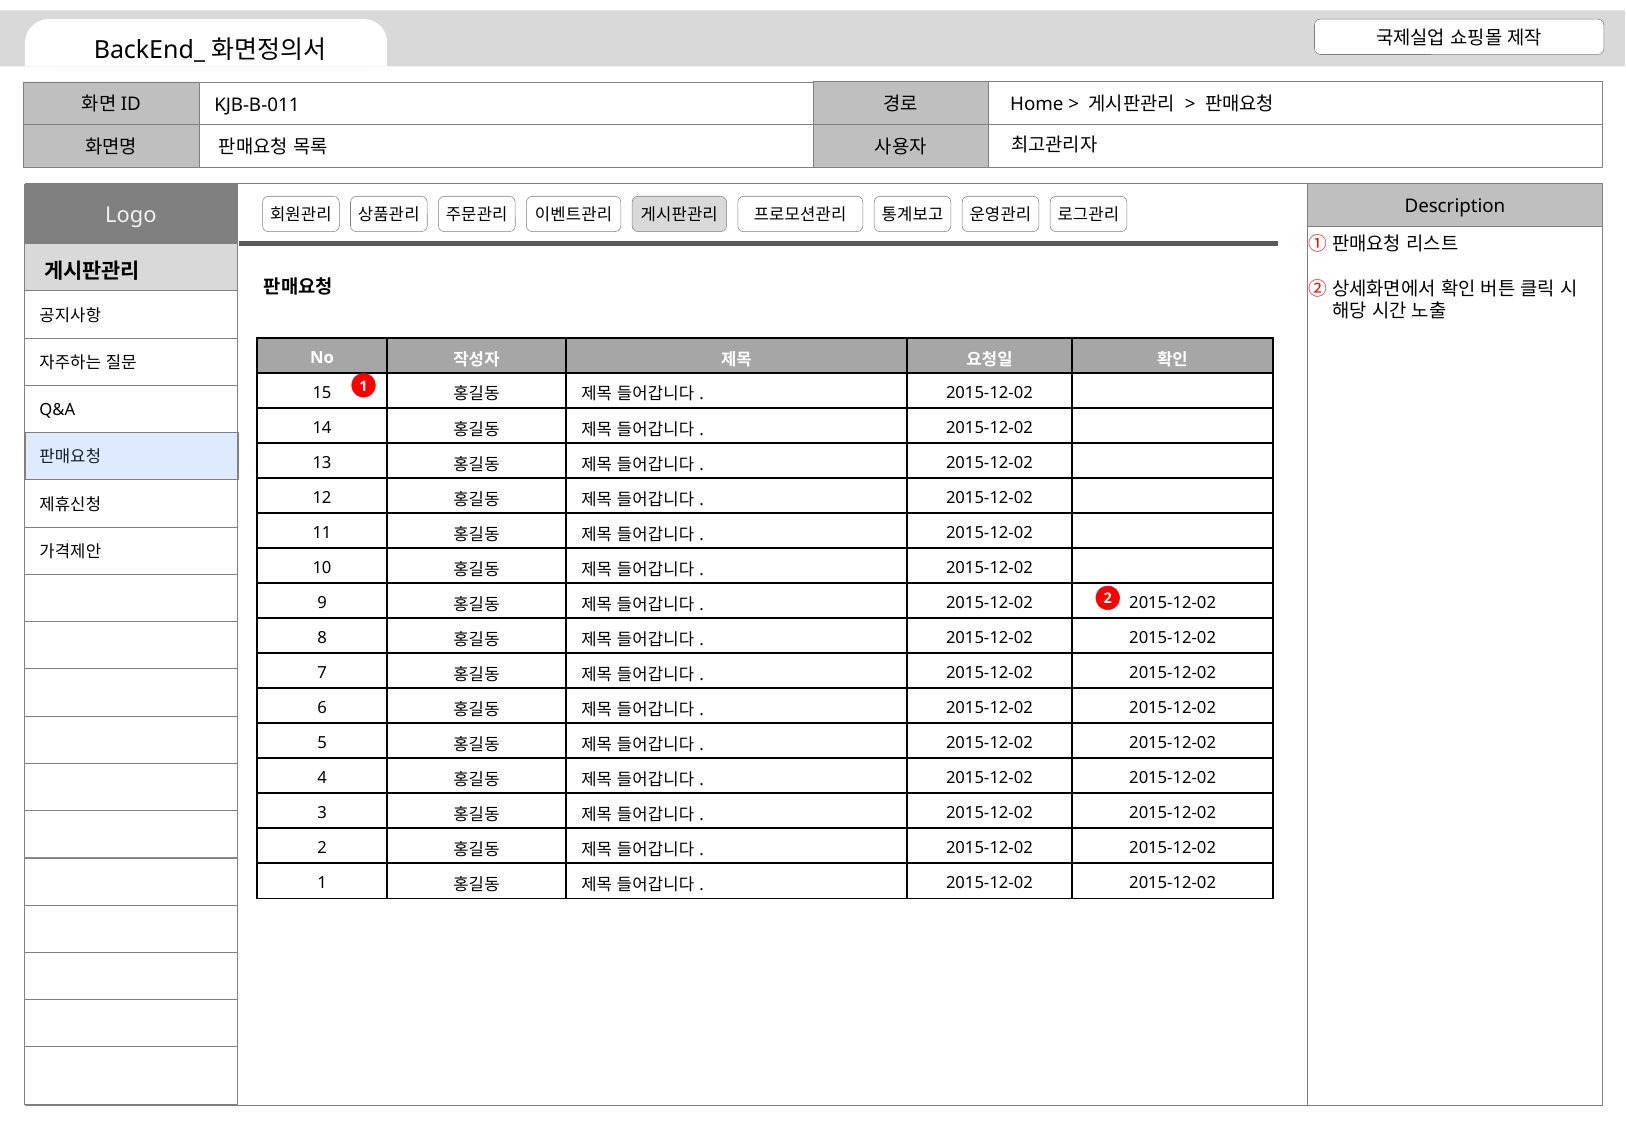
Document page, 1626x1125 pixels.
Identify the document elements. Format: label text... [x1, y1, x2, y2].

table_cell [1073, 549, 1272, 582]
table_cell 제목 들어갑니다. [567, 409, 906, 442]
table_cell 2015-12-02 [1073, 724, 1272, 757]
table_cell 2015-12-02 [1073, 654, 1272, 687]
table_cell 제목 들어갑니다. [567, 479, 906, 512]
table_cell 제목 들어갑니다. [567, 864, 906, 898]
table_cell 1 [258, 864, 386, 898]
table_cell 2015-12-02 [1073, 619, 1272, 652]
text_box 최고관리자 [996, 125, 1113, 163]
table_cell 11 [258, 514, 386, 547]
table_cell [1073, 409, 1272, 442]
table_cell 홍길동 [388, 689, 565, 722]
text_box KJB-B-011 [199, 85, 315, 123]
table_cell 제목 들어갑니다. [567, 444, 906, 477]
text_box 2 [1093, 583, 1122, 612]
table_cell 2015-12-02 [908, 794, 1071, 827]
table_cell 홍길동 [388, 864, 565, 898]
table_cell 2015-12-02 [908, 514, 1071, 547]
table_cell 홍길동 [388, 374, 565, 407]
text_box [23, 430, 240, 482]
table_cell 홍길동 [388, 619, 565, 652]
table_cell [1073, 514, 1272, 547]
text_box 판매요청 [249, 267, 348, 305]
table_cell 2015-12-02 [908, 409, 1071, 442]
table_cell 제목 들어갑니다. [567, 829, 906, 862]
table_cell 2015-12-02 [1073, 759, 1272, 792]
table_cell 제목 들어갑니다. [567, 374, 906, 407]
table_cell 홍길동 [388, 829, 565, 862]
table_cell 홍길동 [388, 444, 565, 477]
table_cell 2015-12-02 [908, 864, 1071, 898]
table_cell 제목 들어갑니다. [567, 724, 906, 757]
table_cell 9 [258, 584, 386, 617]
text_box 판매요청 리스트 상세화면에서 확인 버튼 클릭 시 해당 시간 노출 [1307, 230, 1606, 1108]
table_cell 2 [258, 829, 386, 862]
table_cell 2015-12-02 [908, 549, 1071, 582]
table_cell 제목 들어갑니다. [567, 794, 906, 827]
table_cell 홍길동 [388, 794, 565, 827]
table_cell 2015-12-02 [908, 619, 1071, 652]
table_header 작성자 [388, 339, 565, 372]
table_cell 2015-12-02 [908, 654, 1071, 687]
table_cell [1073, 374, 1272, 407]
table_cell 제목 들어갑니다. [567, 759, 906, 792]
text_box 판매요청 목록 [204, 127, 343, 165]
table_cell 홍길동 [388, 514, 565, 547]
table_cell 제목 들어갑니다. [567, 514, 906, 547]
table_cell 15 [258, 374, 386, 407]
table_cell 제목 들어갑니다. [567, 549, 906, 582]
table_cell 2015-12-02 [1073, 689, 1272, 722]
table_cell 8 [258, 619, 386, 652]
table_cell 10 [258, 549, 386, 582]
table_cell 2015-12-02 [1073, 829, 1272, 862]
table_header 요청일 [908, 339, 1071, 372]
table_cell 2015-12-02 [908, 374, 1071, 407]
table_cell [1073, 444, 1272, 477]
table_cell 2015-12-02 [1073, 864, 1272, 898]
table_cell 5 [258, 724, 386, 757]
table_cell 홍길동 [388, 759, 565, 792]
table_cell 홍길동 [388, 549, 565, 582]
table_cell 제목 들어갑니다. [567, 654, 906, 687]
table_cell 2015-12-02 [908, 479, 1071, 512]
table_cell 2015-12-02 [908, 444, 1071, 477]
table_cell 2015-12-02 [1073, 584, 1272, 617]
table_cell 2015-12-02 [908, 584, 1071, 617]
table_cell 2015-12-02 [1073, 794, 1272, 827]
table_cell 제목 들어갑니다. [567, 619, 906, 652]
table_header 제목 [567, 339, 906, 372]
table_cell 홍길동 [388, 584, 565, 617]
table_cell 제목 들어갑니다. [567, 584, 906, 617]
table_cell 3 [258, 794, 386, 827]
table_cell 7 [258, 654, 386, 687]
table_cell 2015-12-02 [908, 689, 1071, 722]
table_cell 12 [258, 479, 386, 512]
table_cell 14 [258, 409, 386, 442]
table_cell 홍길동 [388, 724, 565, 757]
table_header No [258, 339, 386, 372]
table_header 확인 [1073, 339, 1272, 372]
table_cell [1073, 479, 1272, 512]
table_cell 2015-12-02 [908, 759, 1071, 792]
table_cell 홍길동 [388, 654, 565, 687]
table_cell 13 [258, 444, 386, 477]
table_cell 2015-12-02 [908, 829, 1071, 862]
table_cell 제목 들어갑니다. [567, 689, 906, 722]
table_cell 2015-12-02 [908, 724, 1071, 757]
table_cell 홍길동 [388, 479, 565, 512]
table_cell 4 [258, 759, 386, 792]
text_box 1 [349, 371, 378, 400]
table_cell 홍길동 [388, 409, 565, 442]
table_cell 6 [258, 689, 386, 722]
text_box Home > 게시판관리 > 판매요청 [995, 83, 1289, 122]
